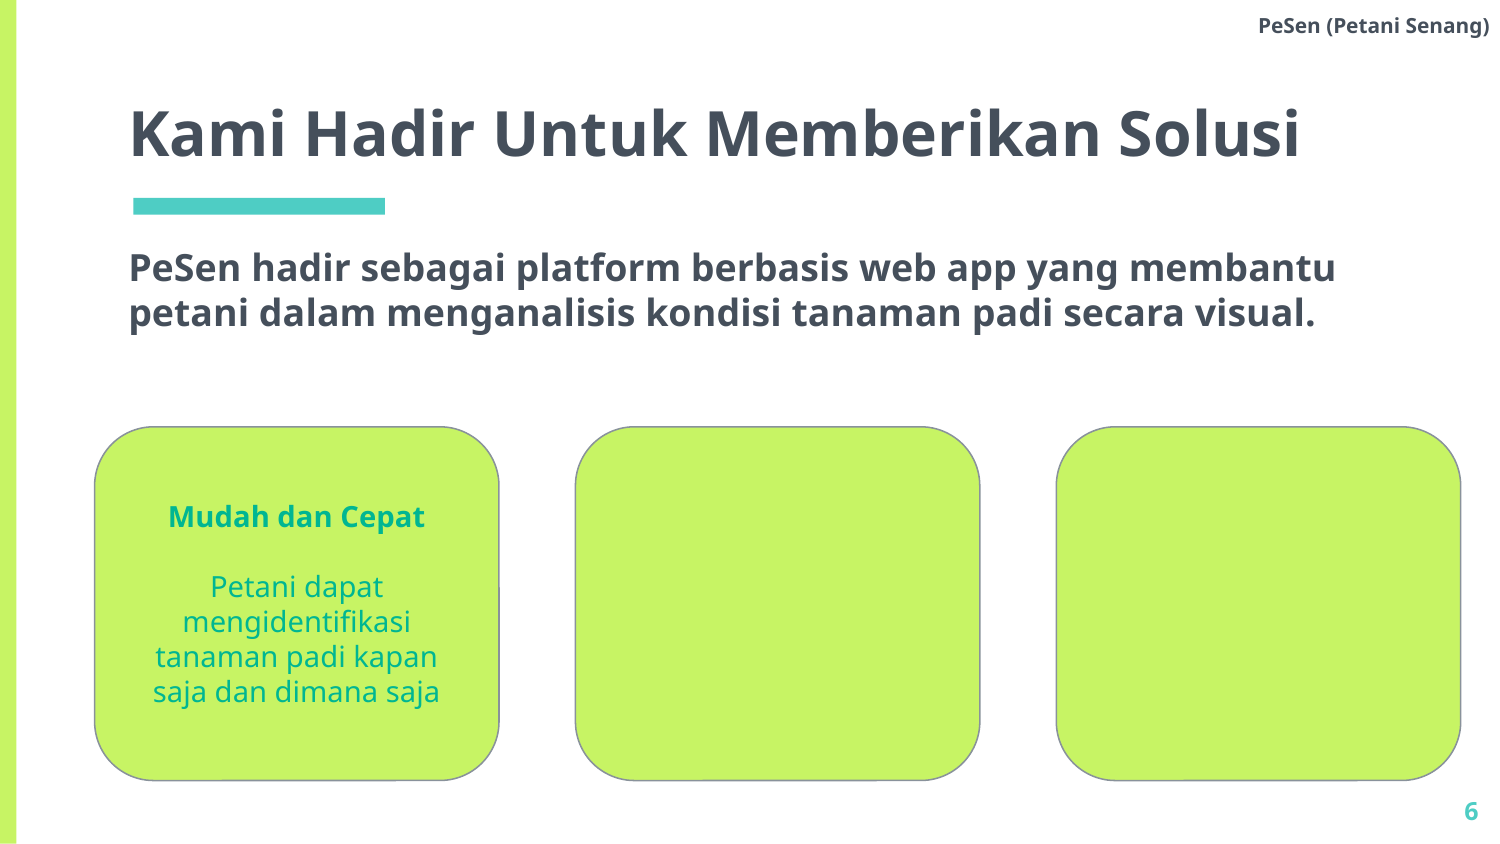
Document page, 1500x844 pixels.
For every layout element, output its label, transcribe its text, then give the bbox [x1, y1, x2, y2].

list PeSen hadir sebagai platform berbasis web app yang membantu petani dalam menganalisis kondisi tanaman padi secara visual. [113, 228, 1443, 358]
text_box PeSen (Petani Senang) [1012, 0, 1500, 51]
text_box Mudah dan Cepat Petani dapat mengidentifikasi tanaman padi kapan saja dan dimana saja [94, 426, 500, 781]
text_box [575, 426, 980, 781]
title Kami Hadir Untuk Memberikan Solusi [113, 103, 1387, 184]
text_box [1056, 426, 1461, 781]
slide_number ‹#› [1403, 780, 1494, 832]
